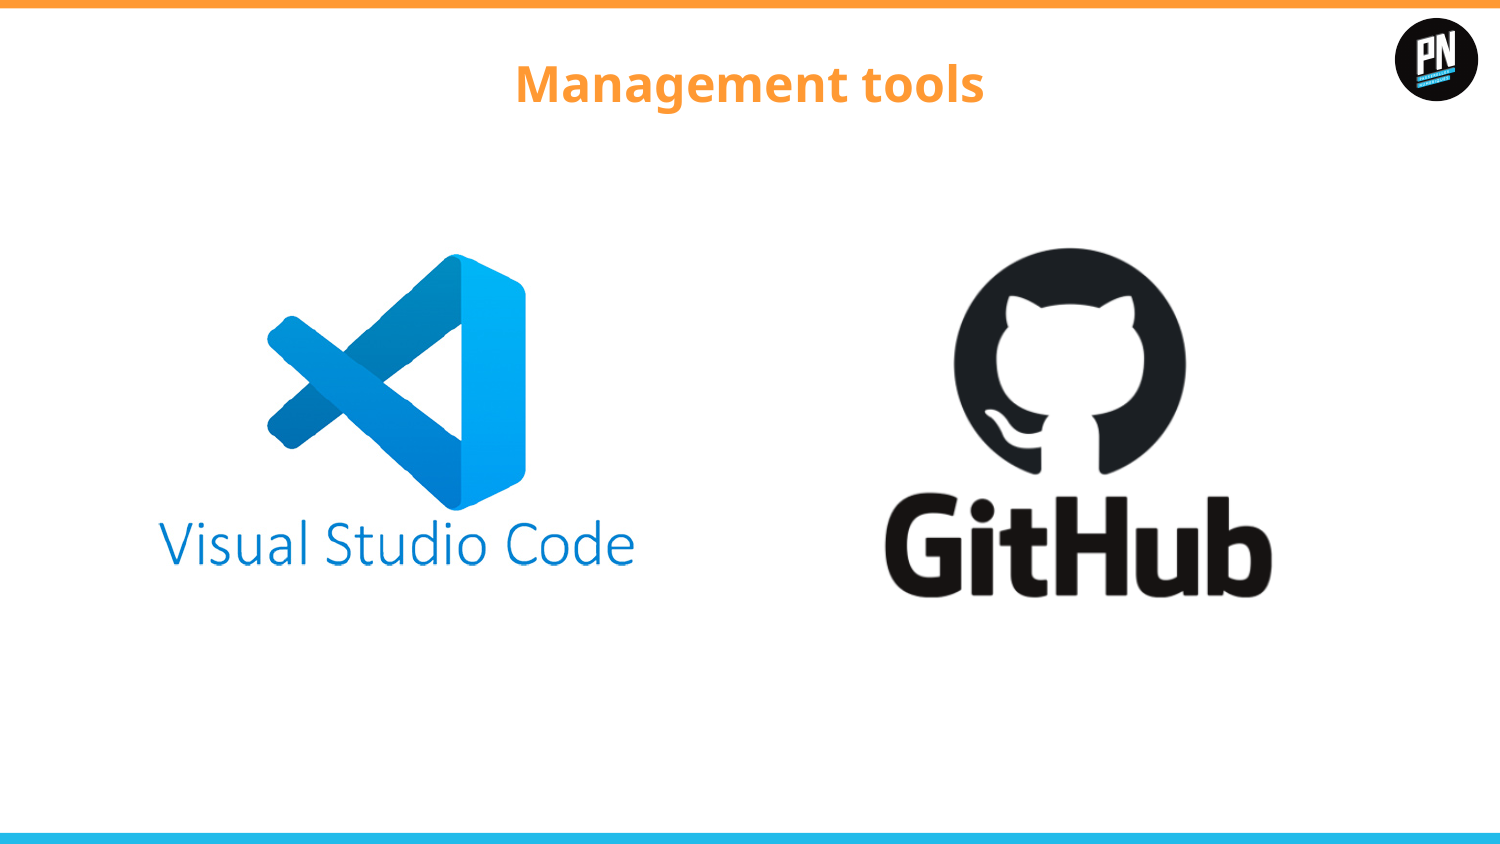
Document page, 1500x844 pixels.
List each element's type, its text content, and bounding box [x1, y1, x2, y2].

picture [1394, 17, 1479, 102]
picture [57, 223, 1443, 644]
title Management tools [103, 45, 1397, 147]
